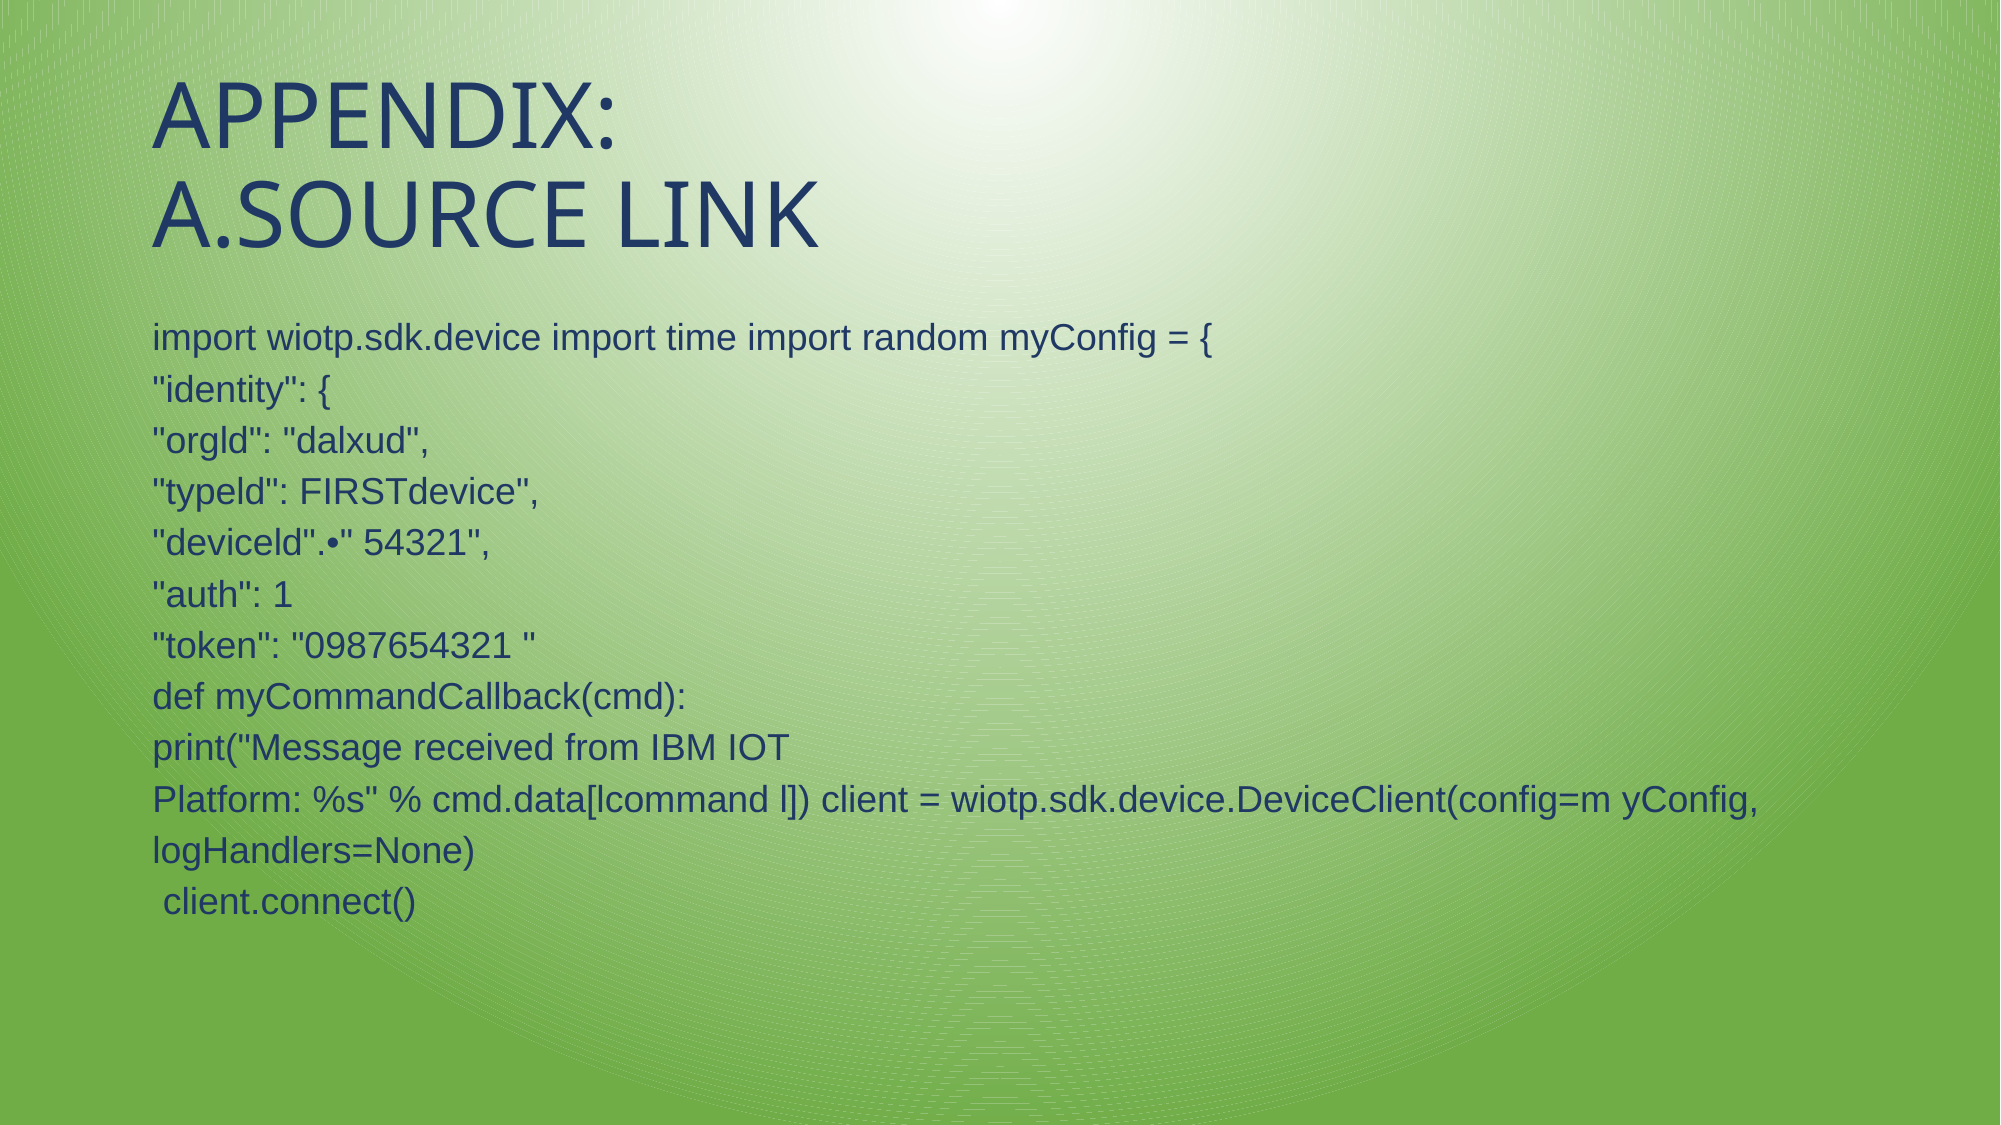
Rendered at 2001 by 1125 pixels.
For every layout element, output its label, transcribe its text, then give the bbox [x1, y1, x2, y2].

list import wiotp.sdk.device import time import random myConfig = { "identity": { "orgld": "dalxud", "typeld": FIRSTdevice", "deviceld".•" 54321", "auth": 1 "token": "0987654321 " def myCommandCallback(cmd): print("Message received from IBM IOT Platform: %s" % cmd.data[lcommand l]) client = wiotp.sdk.device.DeviceClient(config=m yConfig, logHandlers=None) client.connect() [137, 299, 1863, 1014]
title APPENDIX: A.SOURCE LINK [137, 59, 1863, 278]
